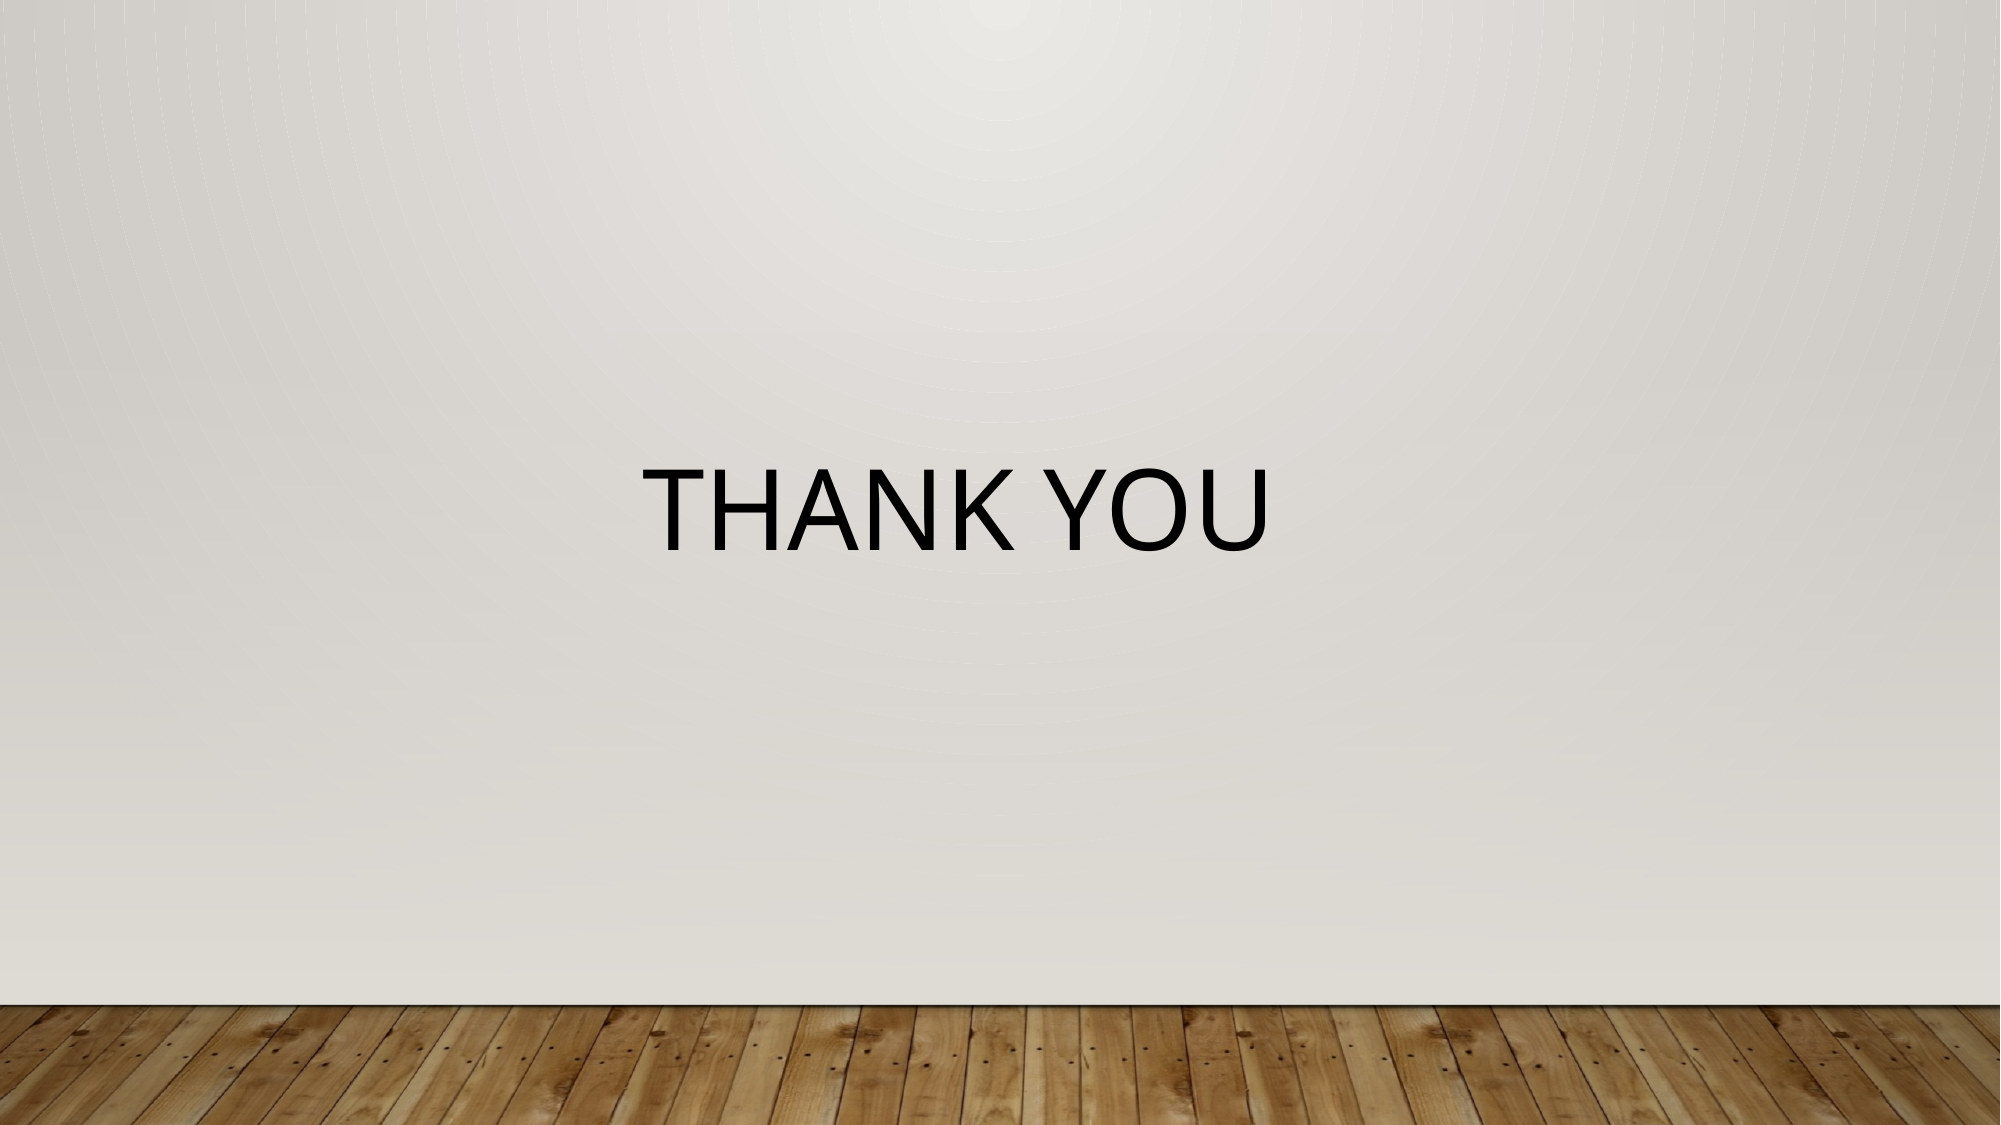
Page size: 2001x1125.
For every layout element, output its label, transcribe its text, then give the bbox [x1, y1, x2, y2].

picture [0, 1005, 2000, 1125]
text_box THANK YOU [627, 430, 1373, 581]
